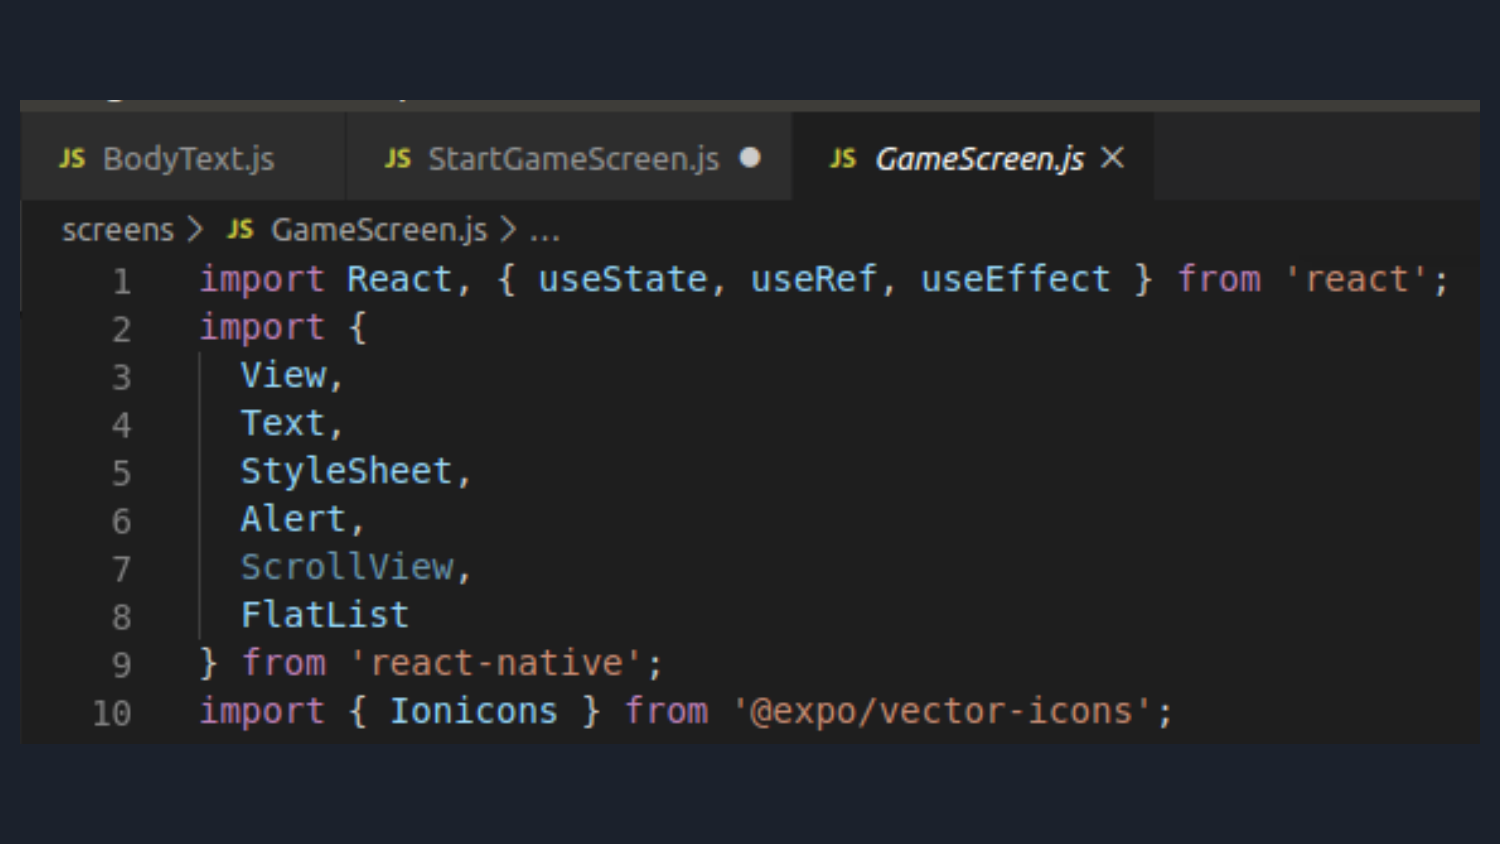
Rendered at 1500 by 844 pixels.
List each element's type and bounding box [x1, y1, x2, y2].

picture [20, 100, 1480, 744]
